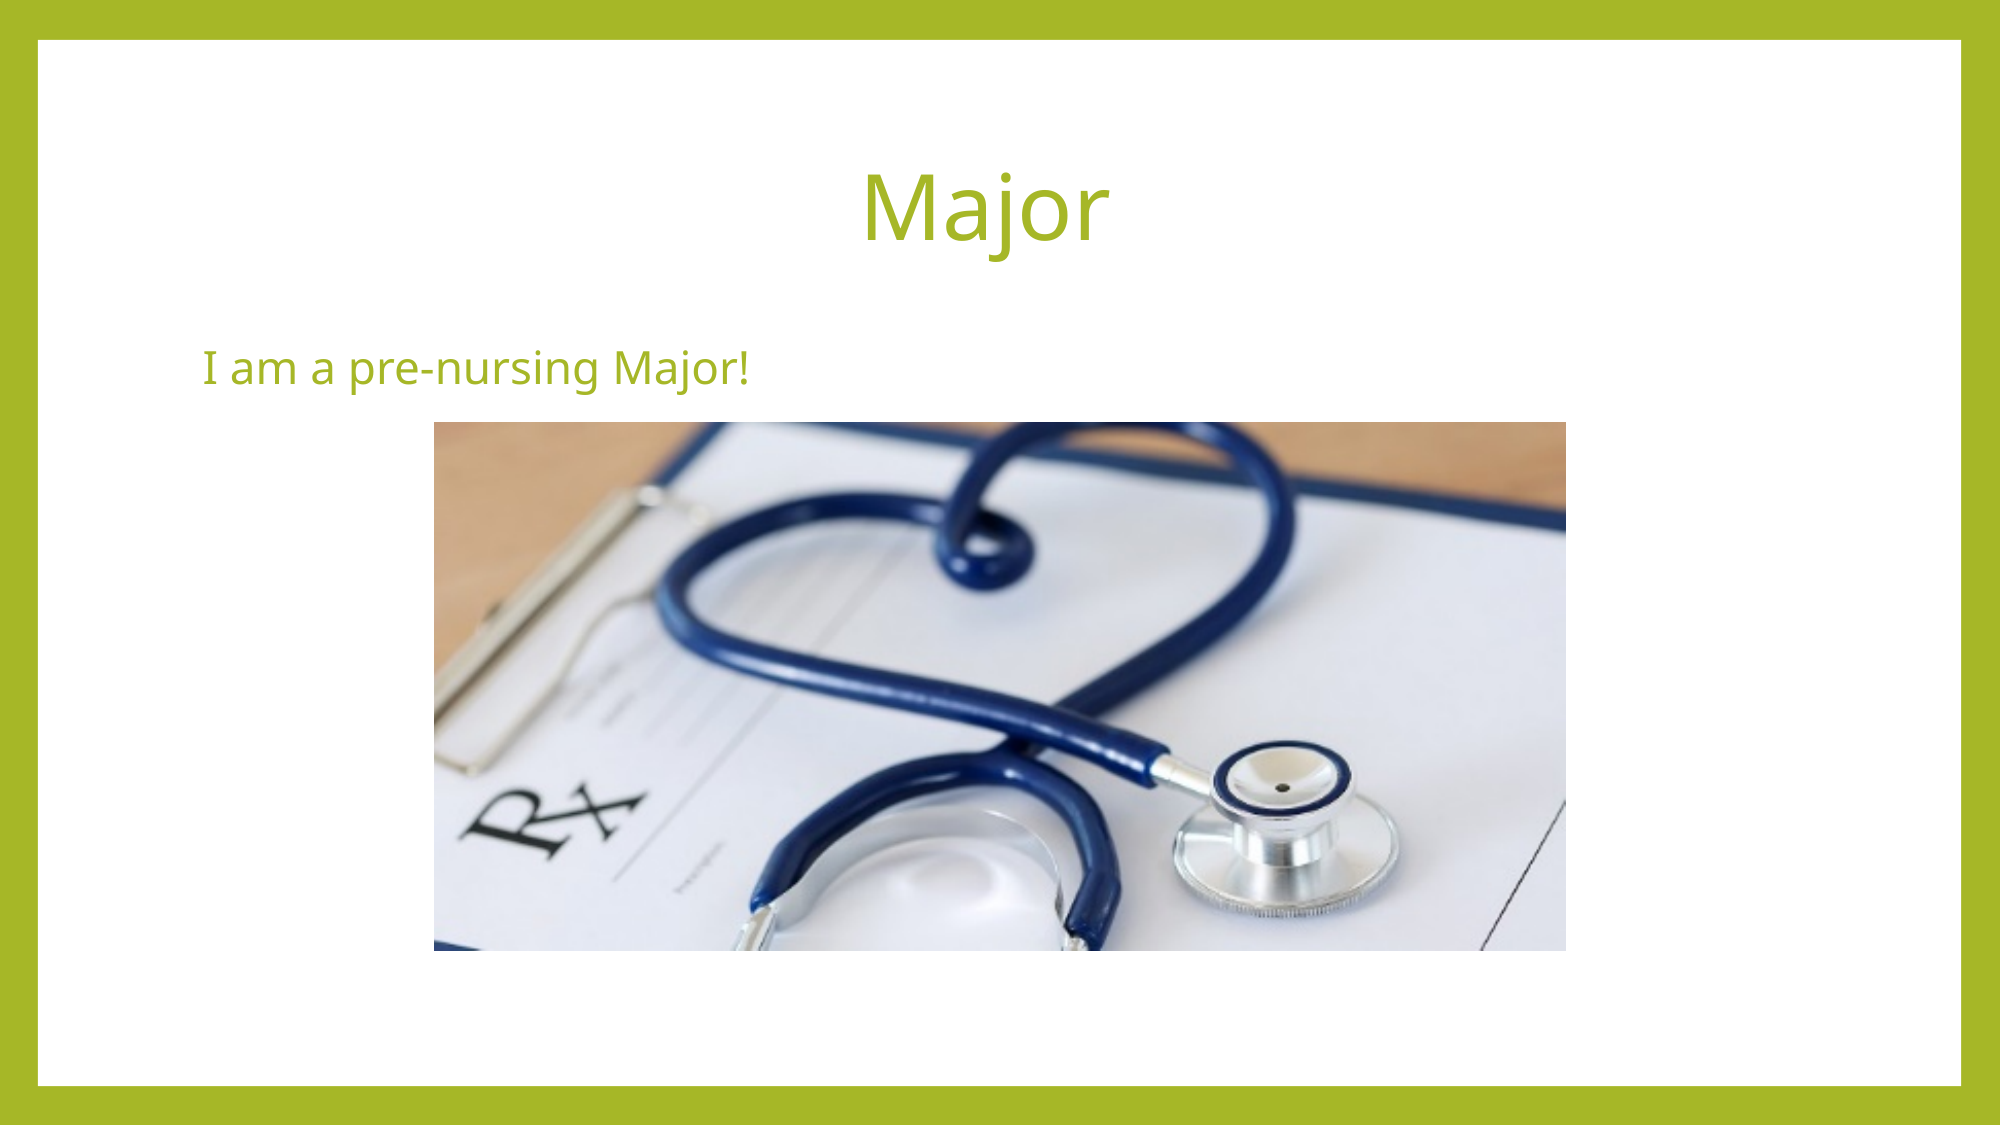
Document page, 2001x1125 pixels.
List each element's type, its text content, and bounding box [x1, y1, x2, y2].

list I am a pre-nursing Major! [187, 337, 1808, 1000]
picture [434, 422, 1566, 951]
title Major [187, 99, 1808, 323]
